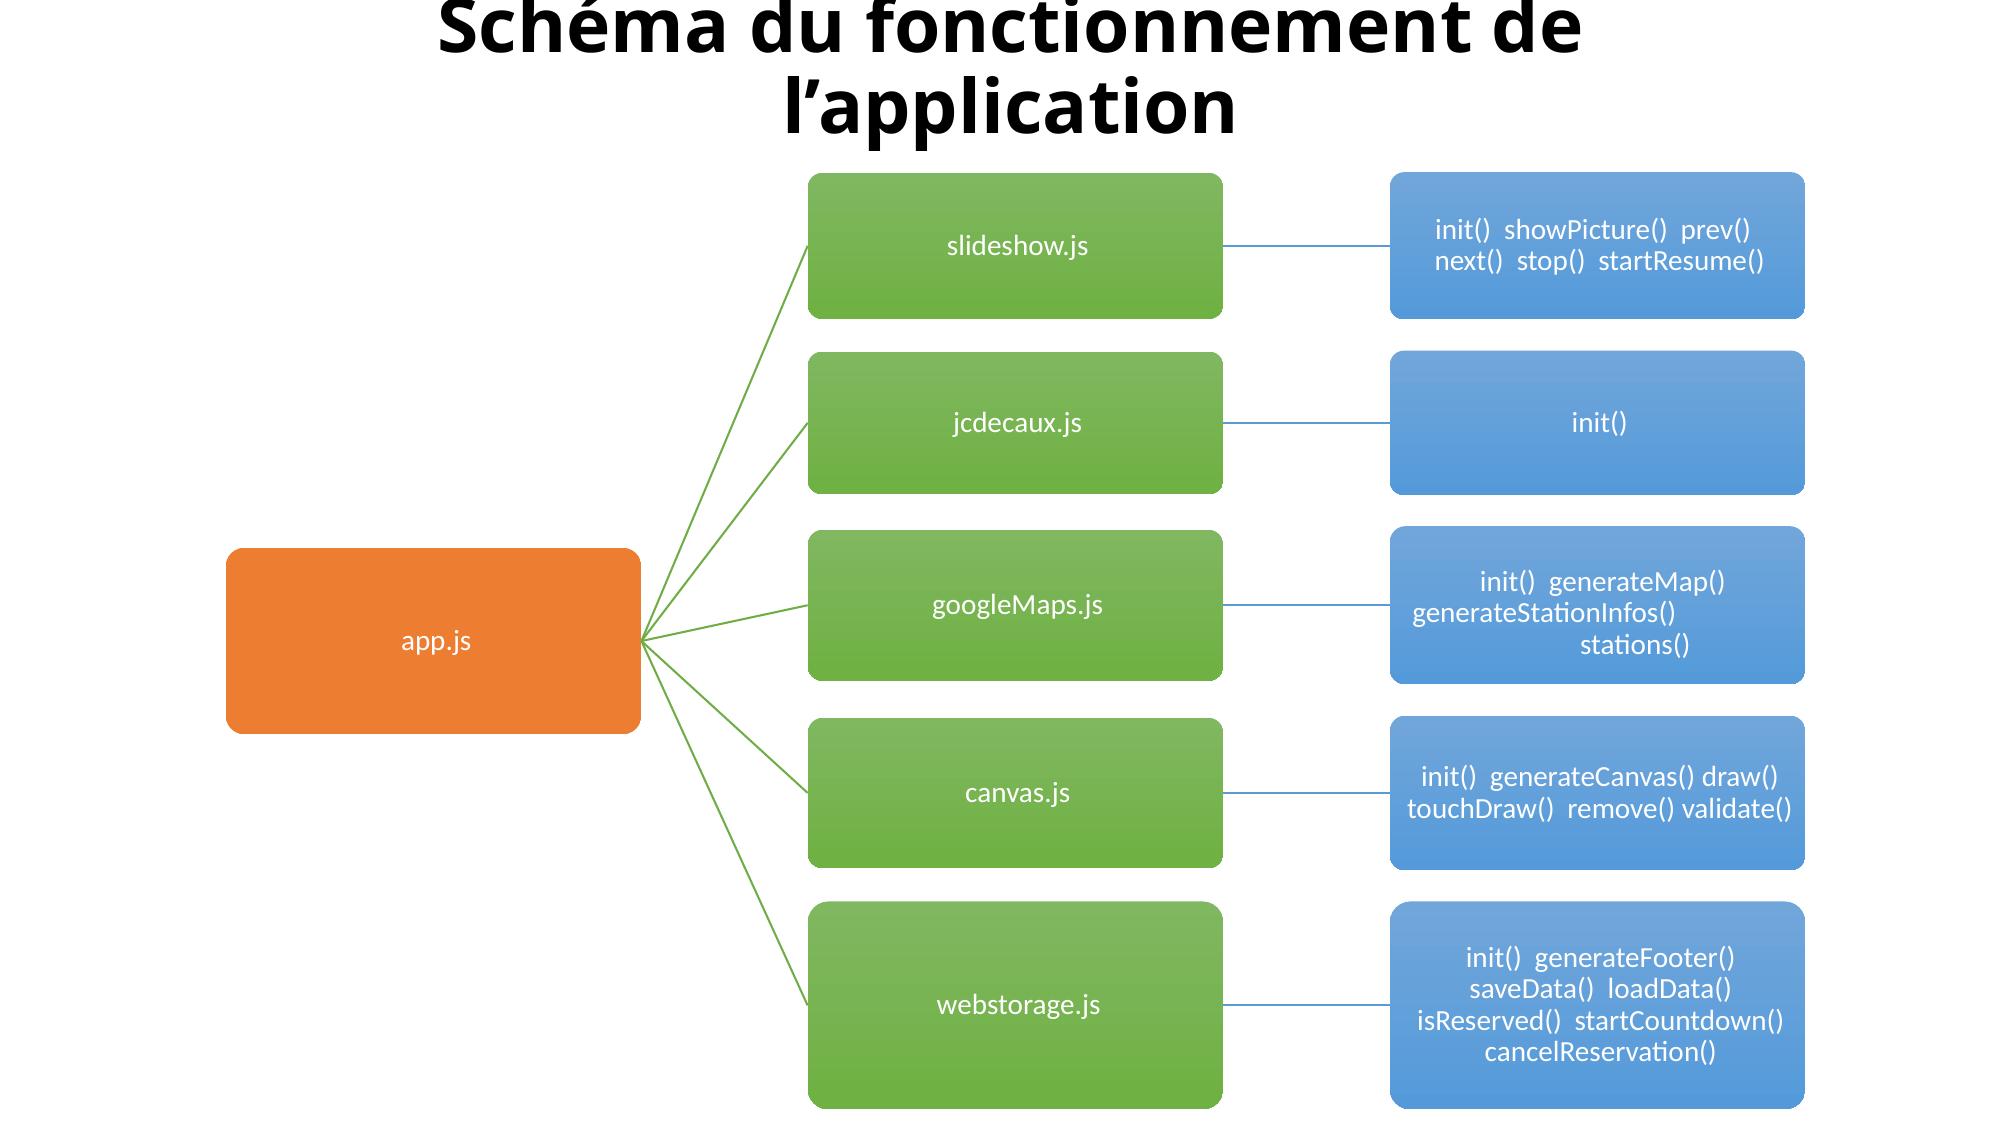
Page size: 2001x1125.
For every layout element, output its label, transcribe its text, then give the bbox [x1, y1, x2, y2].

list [92, 171, 1939, 1110]
title Schéma du fonctionnement de l’application [197, 55, 1825, 171]
